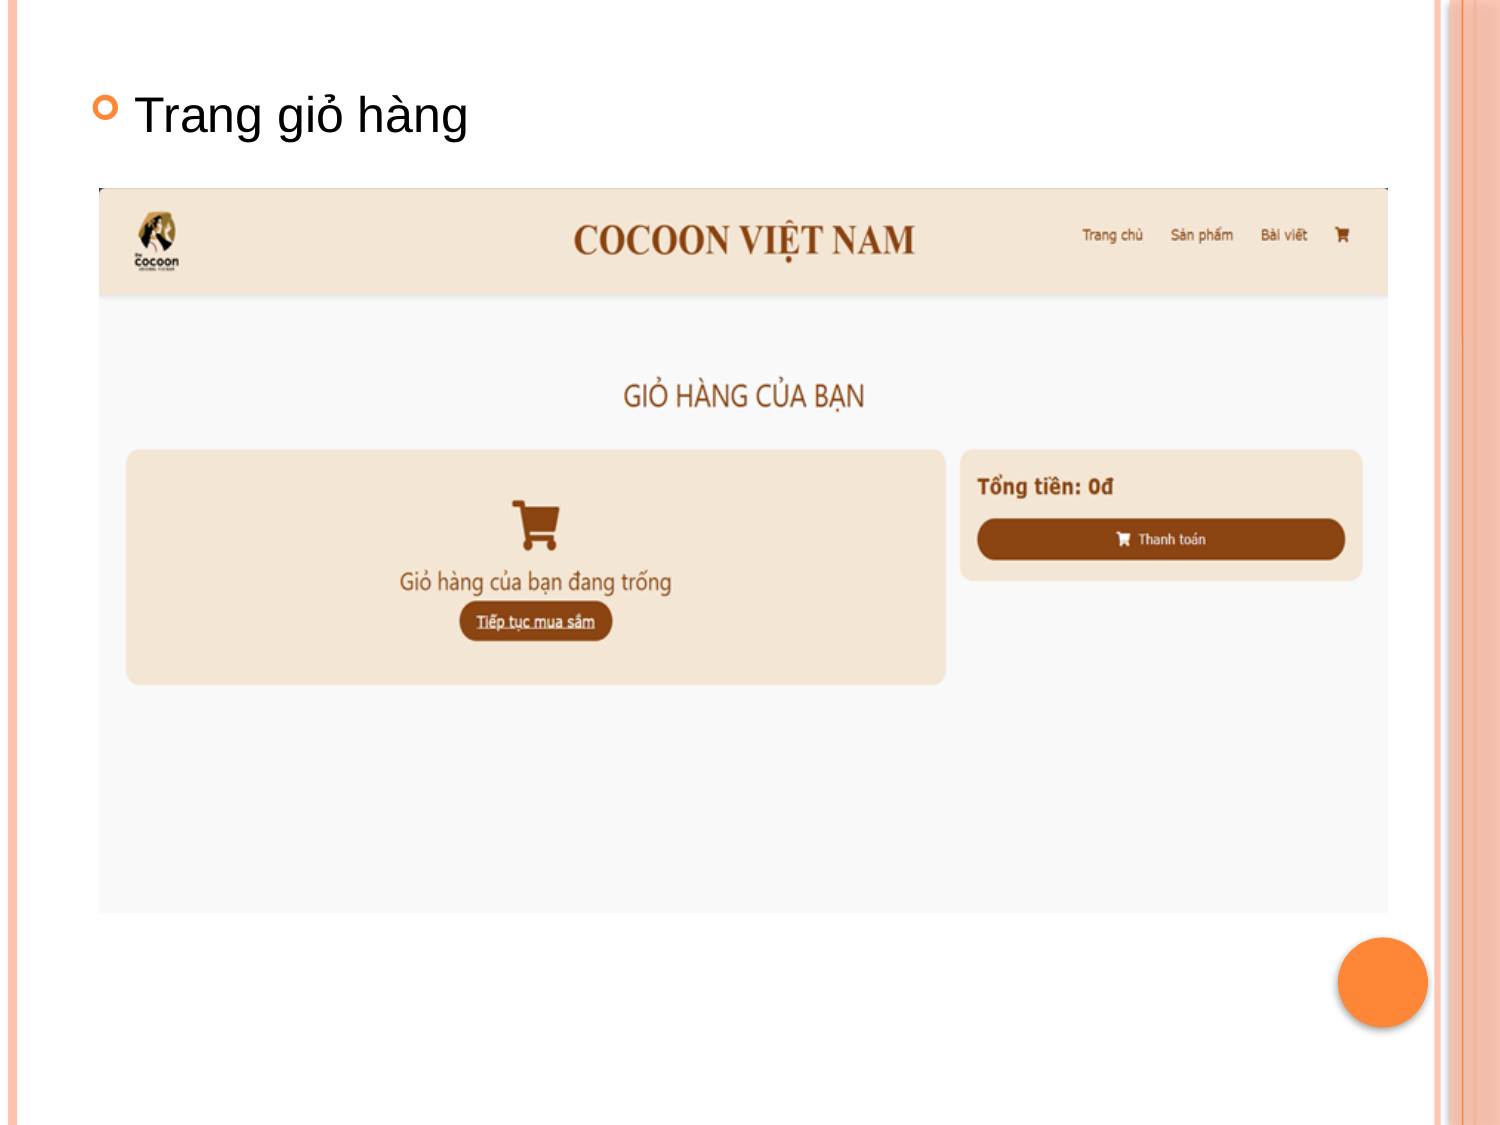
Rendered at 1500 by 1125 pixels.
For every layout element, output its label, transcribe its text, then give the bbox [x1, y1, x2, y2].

picture [99, 188, 1388, 913]
list Trang giỏ hàng [75, 75, 1375, 1062]
